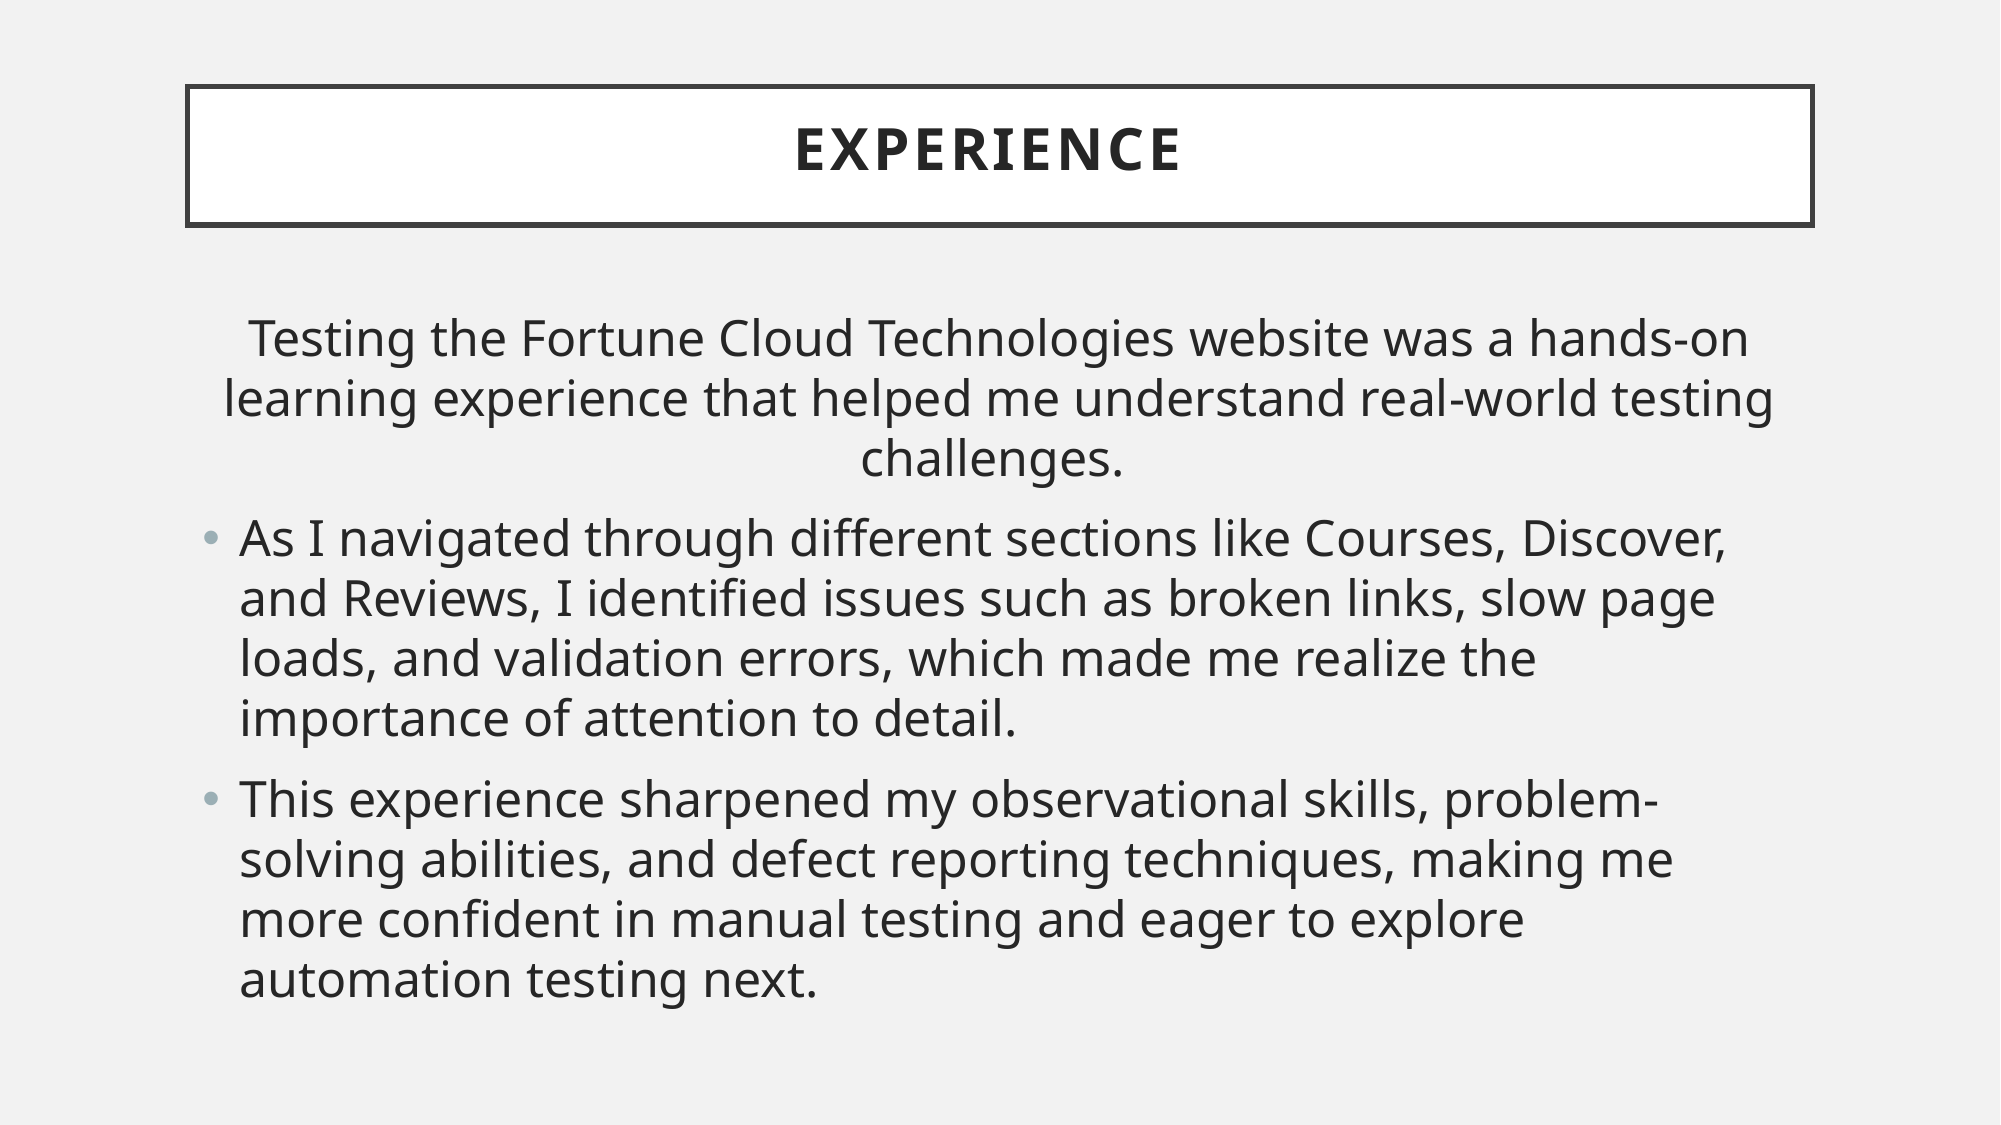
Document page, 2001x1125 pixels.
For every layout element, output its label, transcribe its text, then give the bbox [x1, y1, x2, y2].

list Testing the Fortune Cloud Technologies website was a hands-on learning experience that helped me understand real-world testing challenges. As I navigated through different sections like Courses, Discover, and Reviews, I identified issues such as broken links, slow page loads, and validation errors, which made me realize the importance of attention to detail. This experience sharpened my observational skills, problem-solving abilities, and defect reporting techniques, making me more confident in manual testing and eager to explore automation testing next. [187, 298, 1813, 1039]
title Experience [185, 84, 1815, 228]
